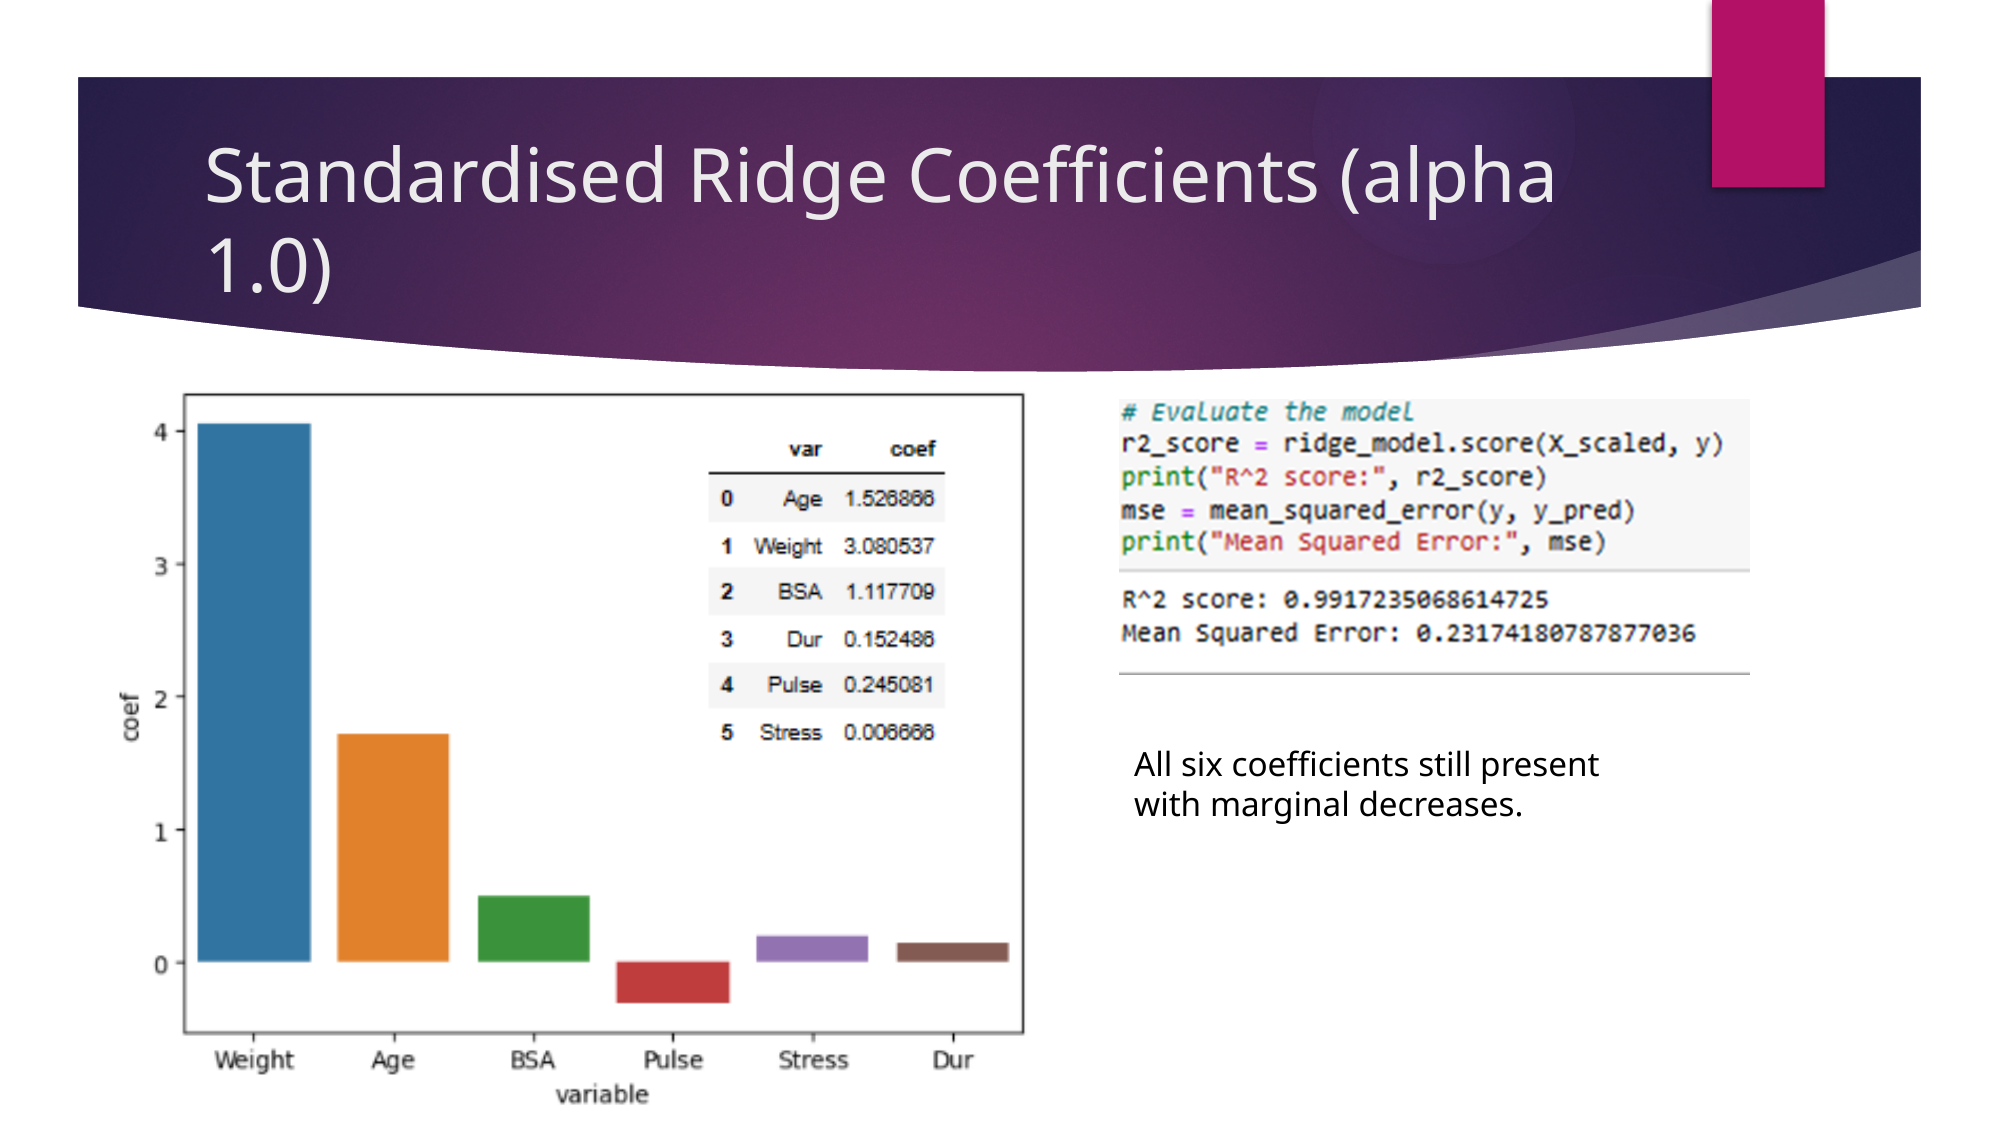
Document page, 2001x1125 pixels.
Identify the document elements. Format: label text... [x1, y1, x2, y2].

title Standardised Ridge Coefficients (alpha 1.0) [189, 159, 1627, 276]
picture [1119, 399, 1750, 676]
picture [97, 379, 1069, 1120]
text_box All six coefficients still present with marginal decreases. [1119, 735, 1690, 871]
